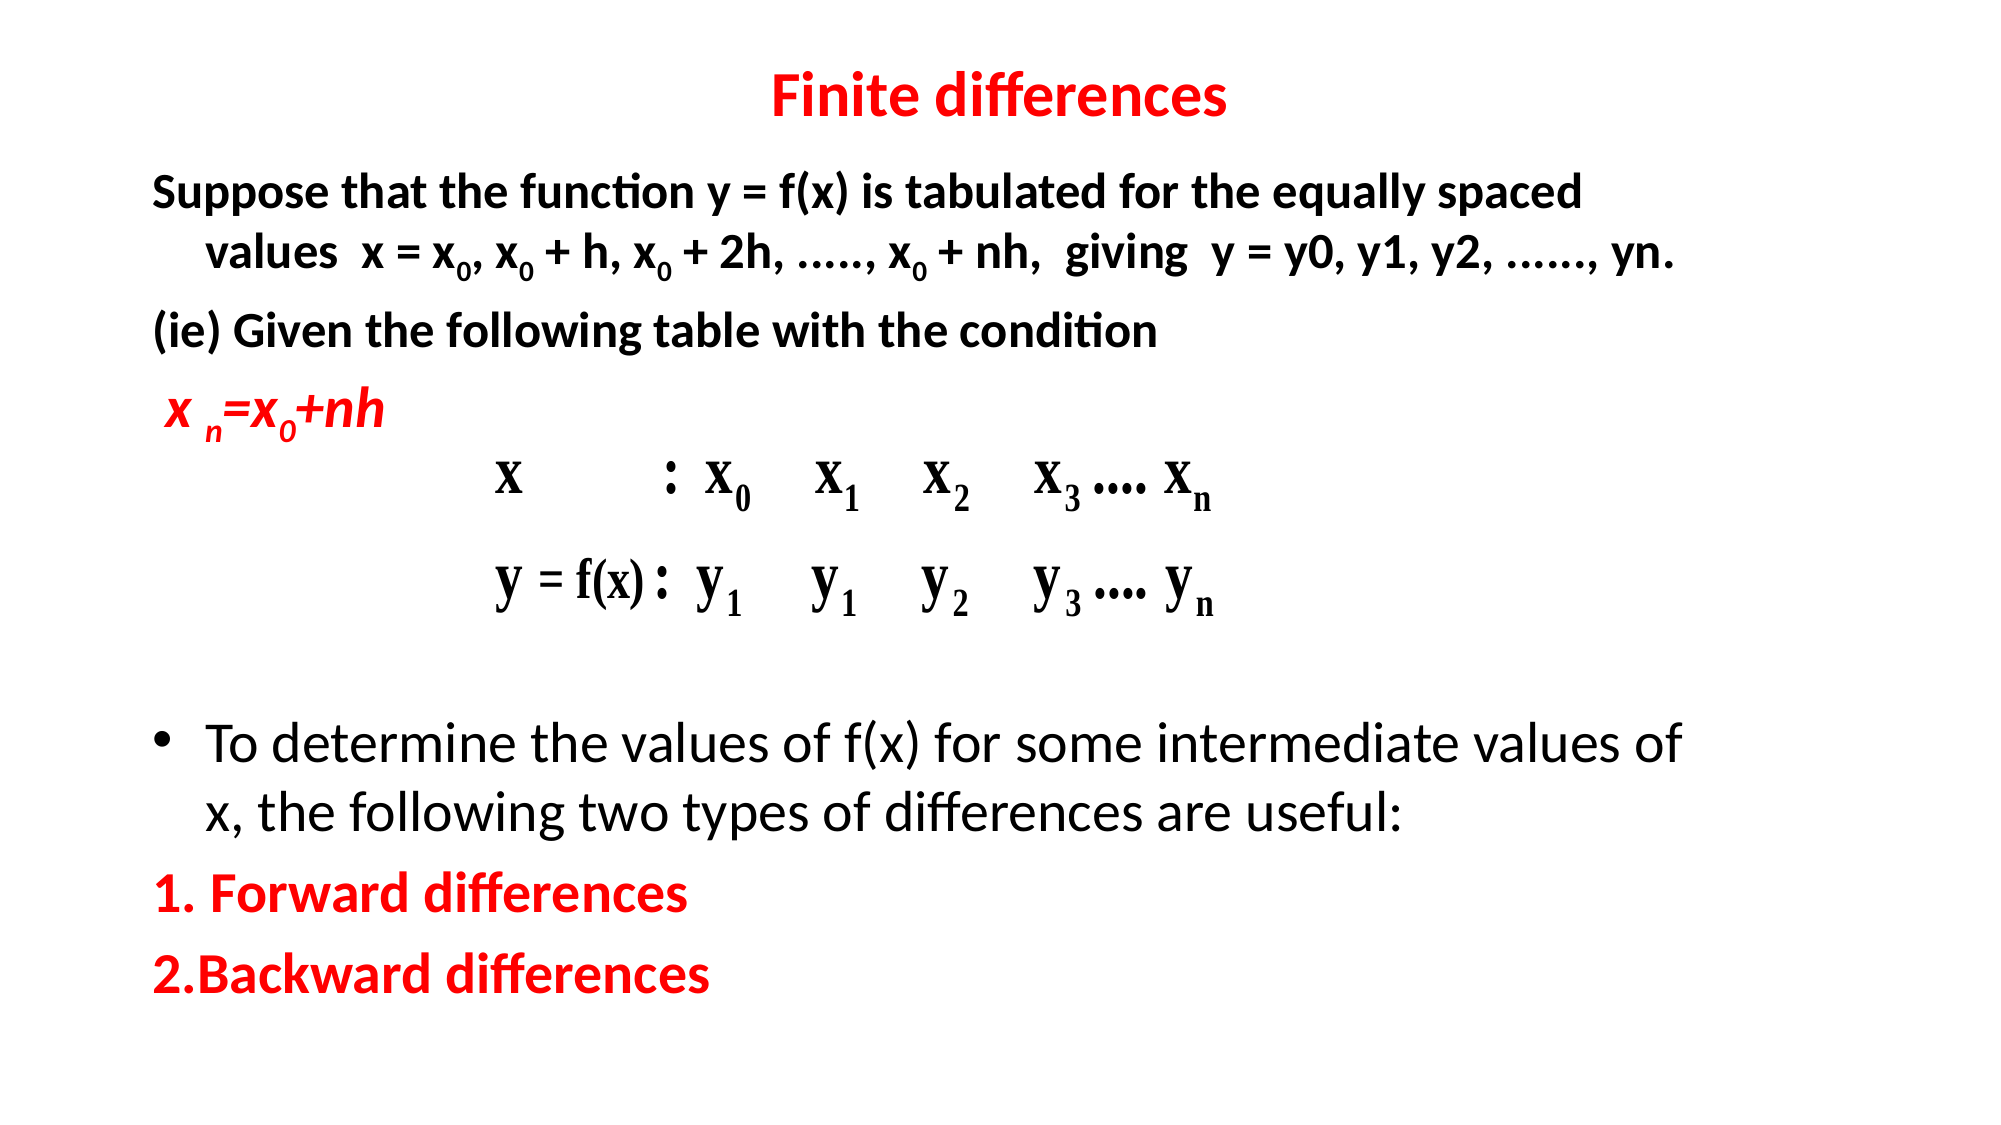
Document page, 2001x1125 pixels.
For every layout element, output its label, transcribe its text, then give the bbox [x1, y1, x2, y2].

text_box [487, 424, 1226, 642]
title Finite differences [324, 45, 1675, 138]
list Suppose that the function y = f(x) is tabulated for the equally spaced values x = x0, x0 + h, x0 + 2h, ....., x0 + nh, giving y = y0, y1, y2, ......, yn. (ie) Given the following table with the condition x n=x0+nh To determine the values of f(x) for some intermediate values of x, the following two types of differences are useful: 1. Forward differences 2.Backward differences [137, 149, 1713, 1063]
